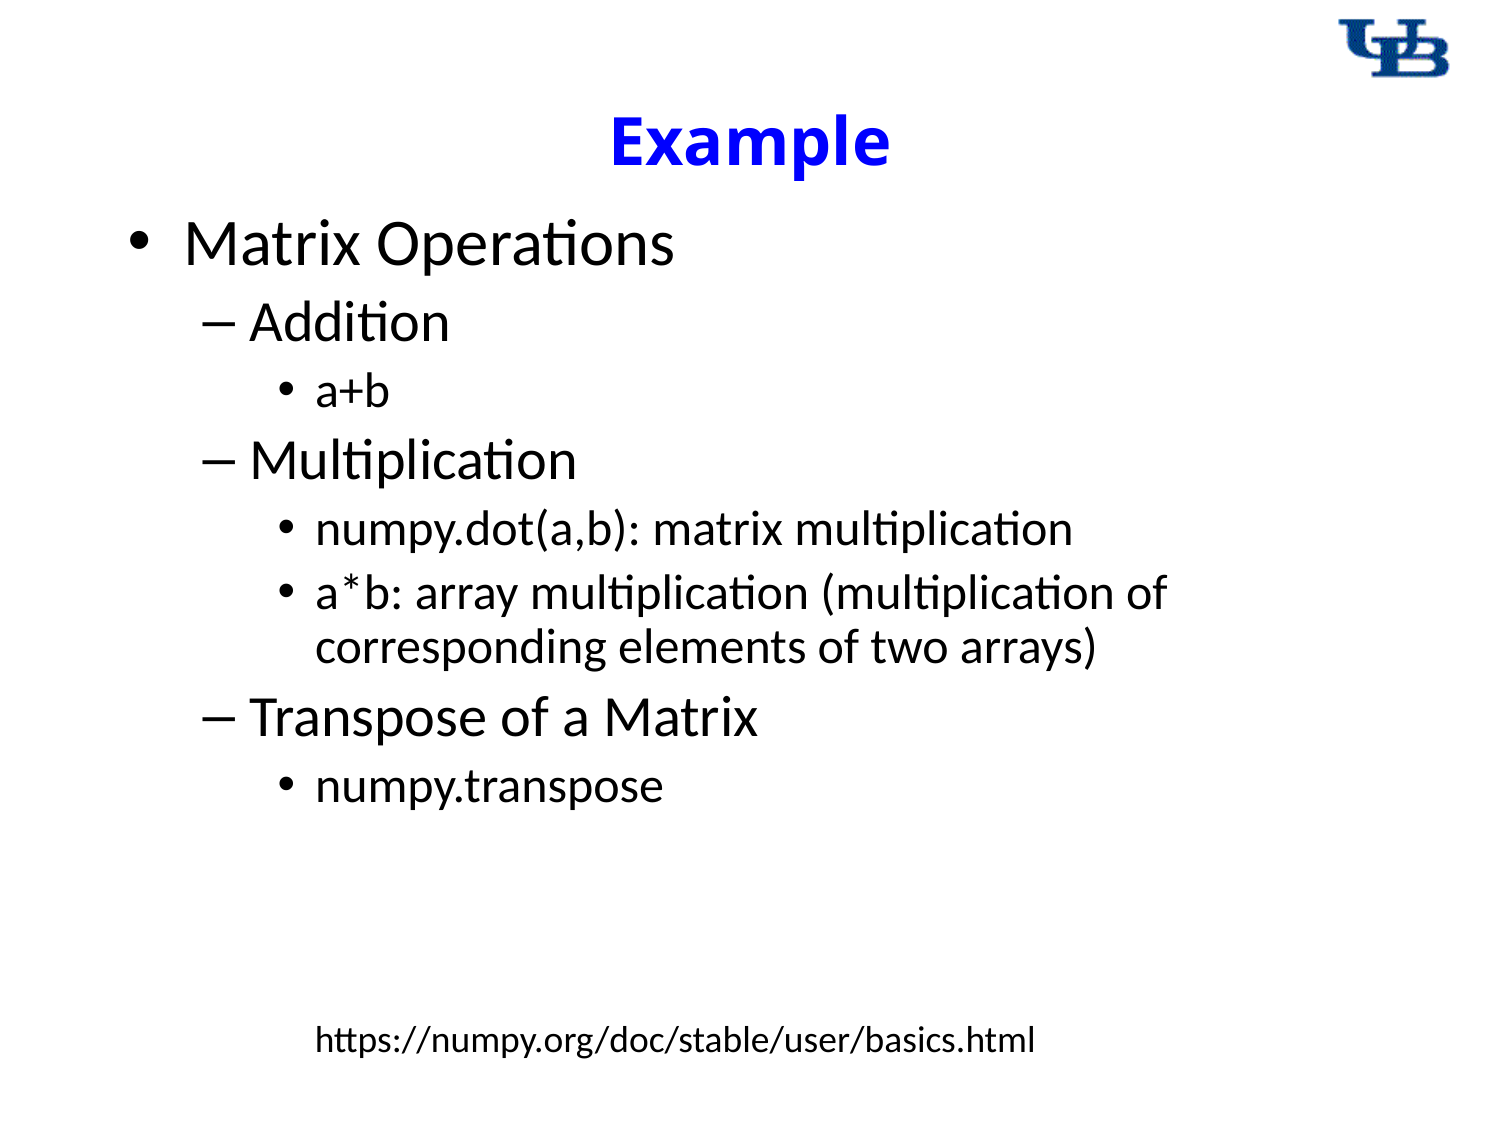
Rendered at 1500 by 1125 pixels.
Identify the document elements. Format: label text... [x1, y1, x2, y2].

picture [1298, 0, 1500, 100]
title Example [75, 45, 1425, 233]
text_box https://numpy.org/doc/stable/user/basics.html [300, 1007, 1104, 1067]
list Matrix Operations Addition a+b Multiplication numpy.dot(a,b): matrix multiplication a*b: array multiplication (multiplication of corresponding elements of two arrays) Transpose of a Matrix numpy.transpose [112, 200, 1250, 1038]
